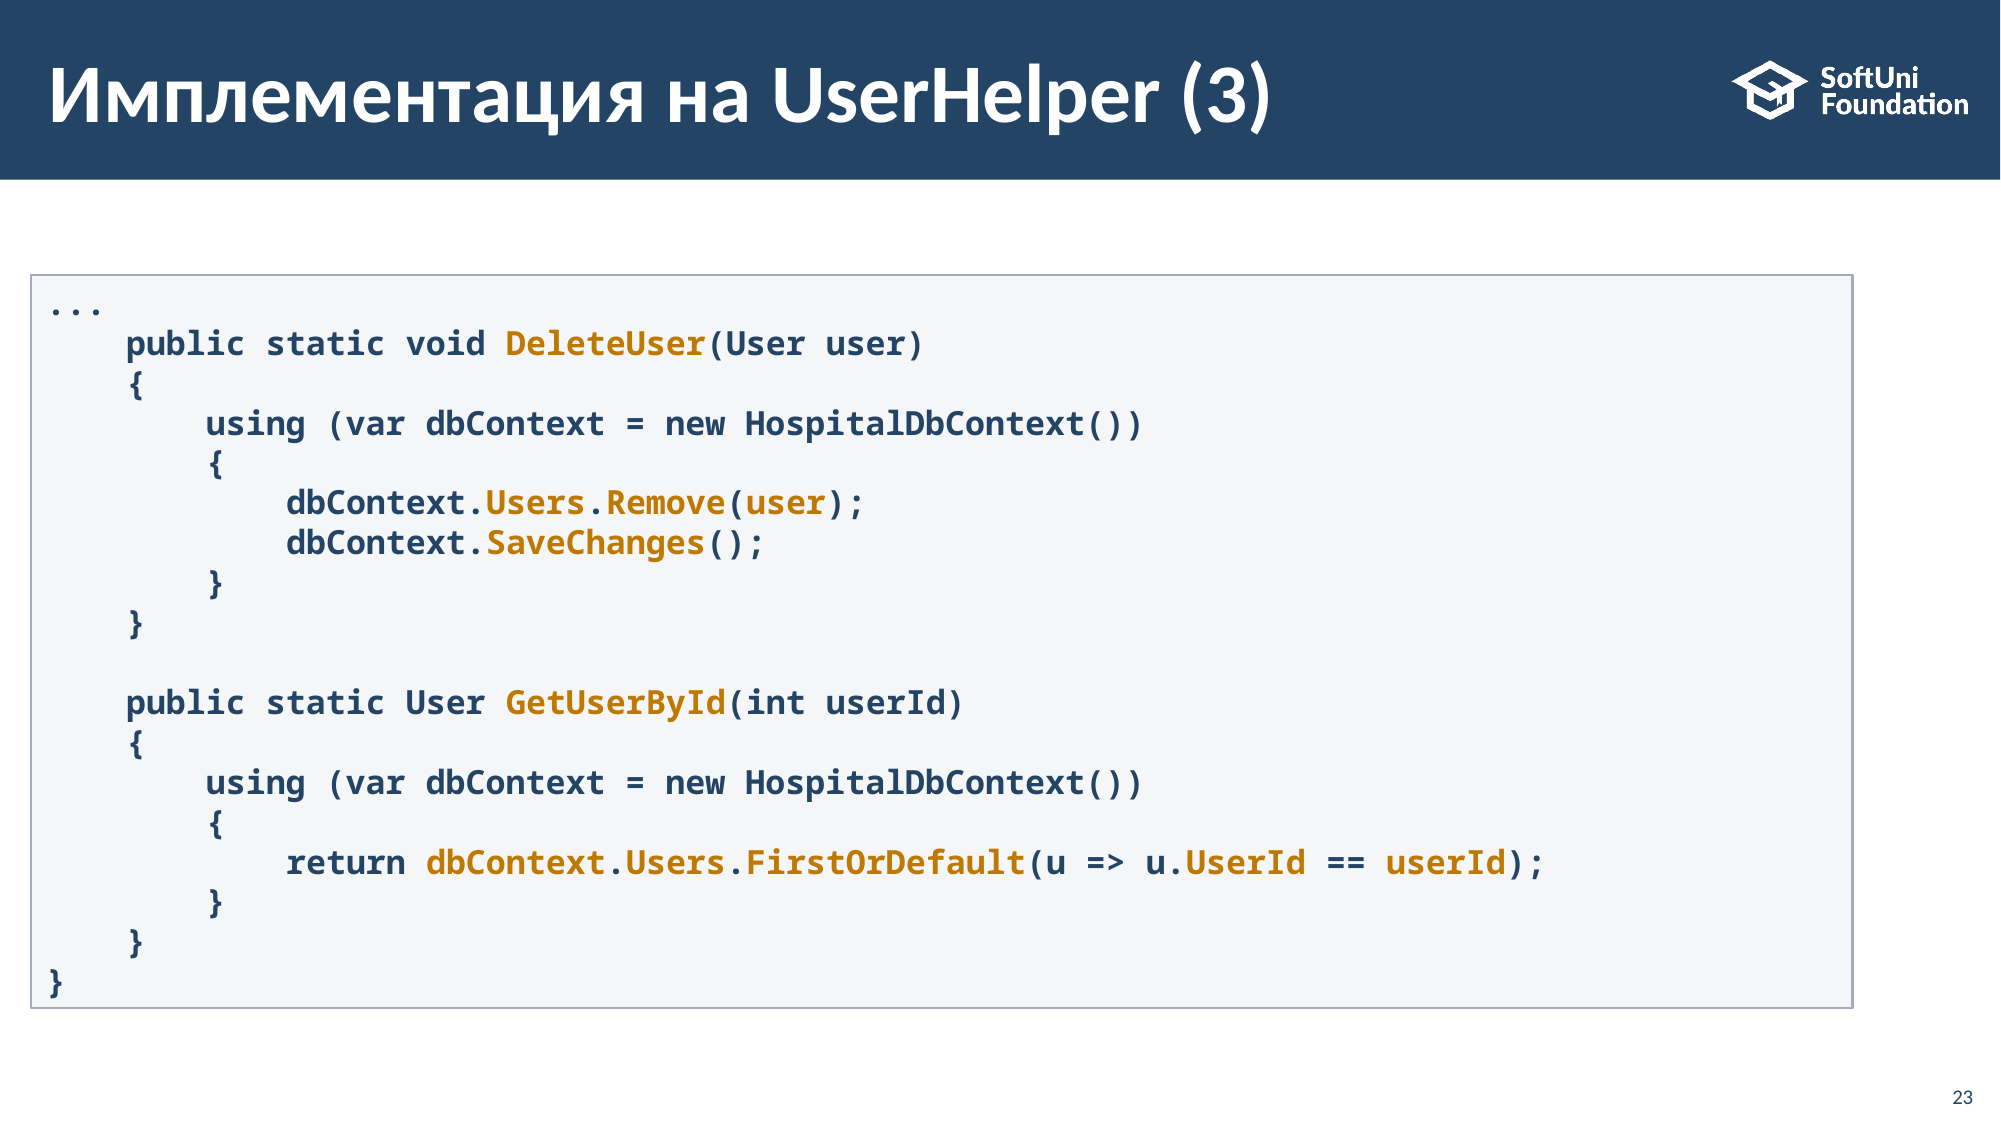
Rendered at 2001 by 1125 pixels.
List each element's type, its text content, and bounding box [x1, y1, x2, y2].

slide_number 23 [1927, 1067, 1989, 1117]
text_box ... public static void DeleteUser(User user) { using (var dbContext = new HospitalDbContext()) { dbContext.Users.Remove(user); dbContext.SaveChanges(); } } public static User GetUserById(int userId) { using (var dbContext = new HospitalDbContext()) { return dbContext.Users.FirstOrDefault(u => u.UserId == userId); } } } [31, 274, 1853, 1008]
title Имплементация на UserHelper (3) [31, 16, 1716, 162]
picture [1731, 60, 1968, 120]
